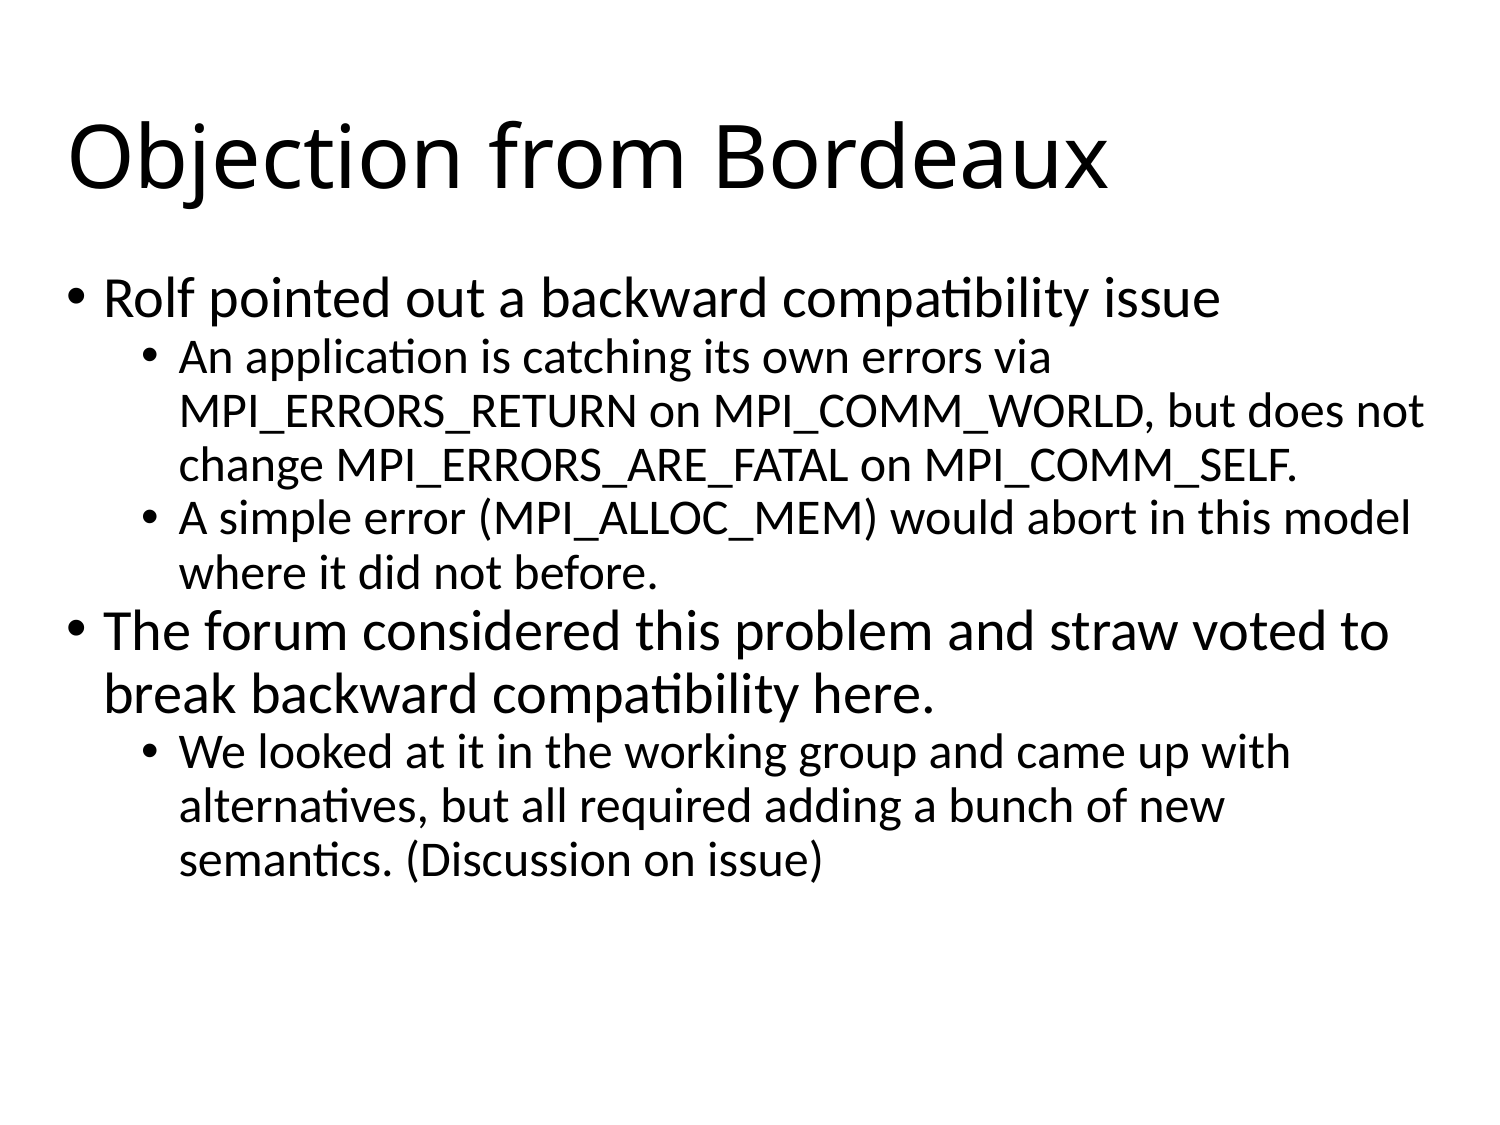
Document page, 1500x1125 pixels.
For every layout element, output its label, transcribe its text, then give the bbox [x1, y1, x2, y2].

title Objection from Bordeaux [51, 97, 1449, 223]
list Rolf pointed out a backward compatibility issue An application is catching its own errors via MPI_ERRORS_RETURN on MPI_COMM_WORLD, but does not change MPI_ERRORS_ARE_FATAL on MPI_COMM_SELF. A simple error (MPI_ALLOC_MEM) would abort in this model where it did not before. The forum considered this problem and straw voted to break backward compatibility here. We looked at it in the working group and came up with alternatives, but all required adding a bunch of new semantics. (Discussion on issue) [51, 252, 1449, 1000]
